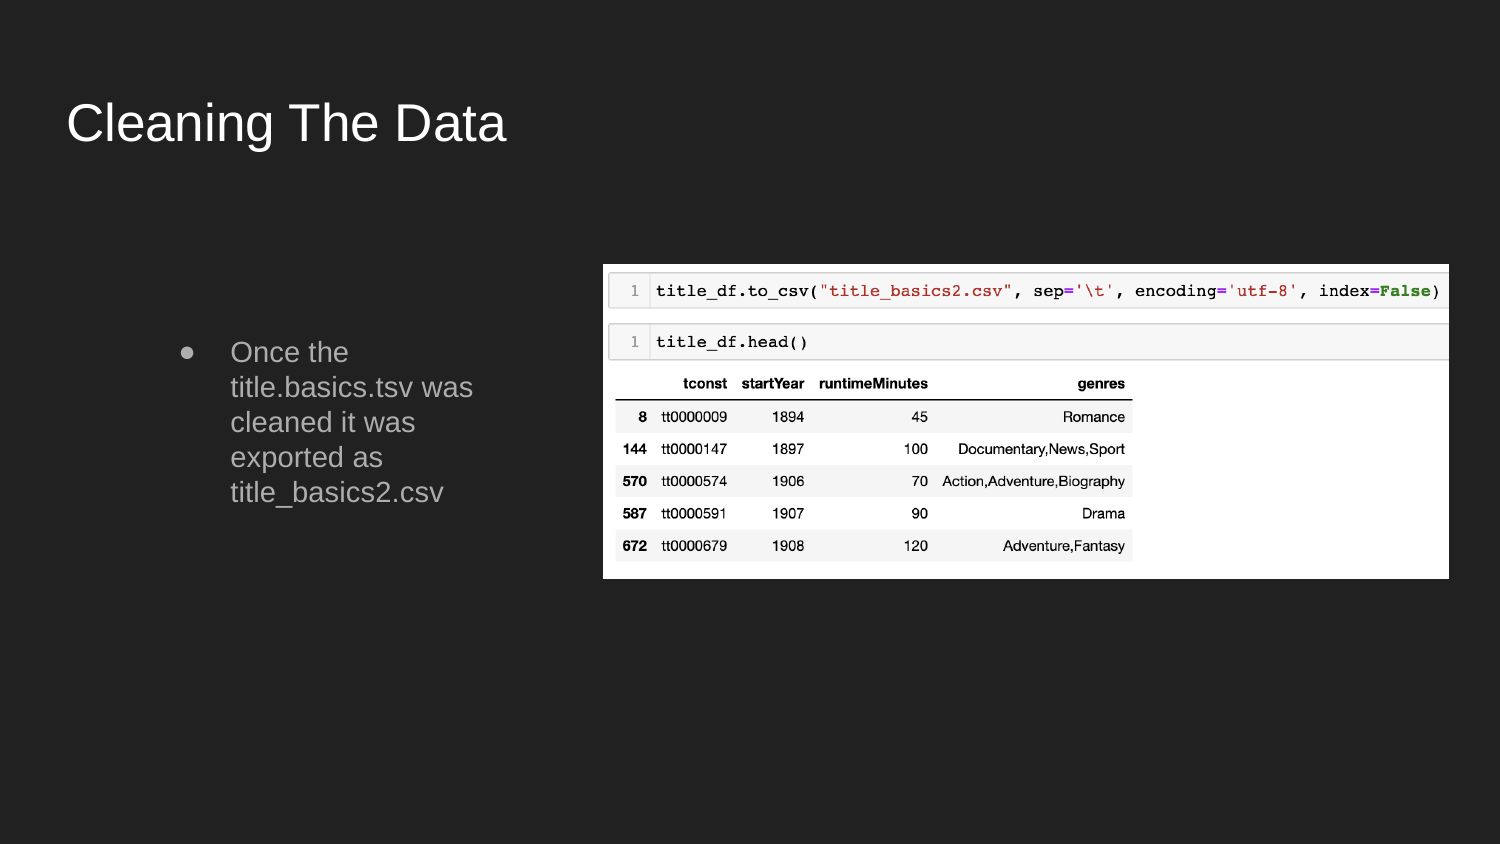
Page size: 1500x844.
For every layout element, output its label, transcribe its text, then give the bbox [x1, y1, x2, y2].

text_box Once the title.basics.tsv was cleaned it was exported as title_basics2.csv [140, 318, 528, 524]
picture [603, 264, 1450, 580]
title Cleaning The Data [51, 72, 1449, 167]
